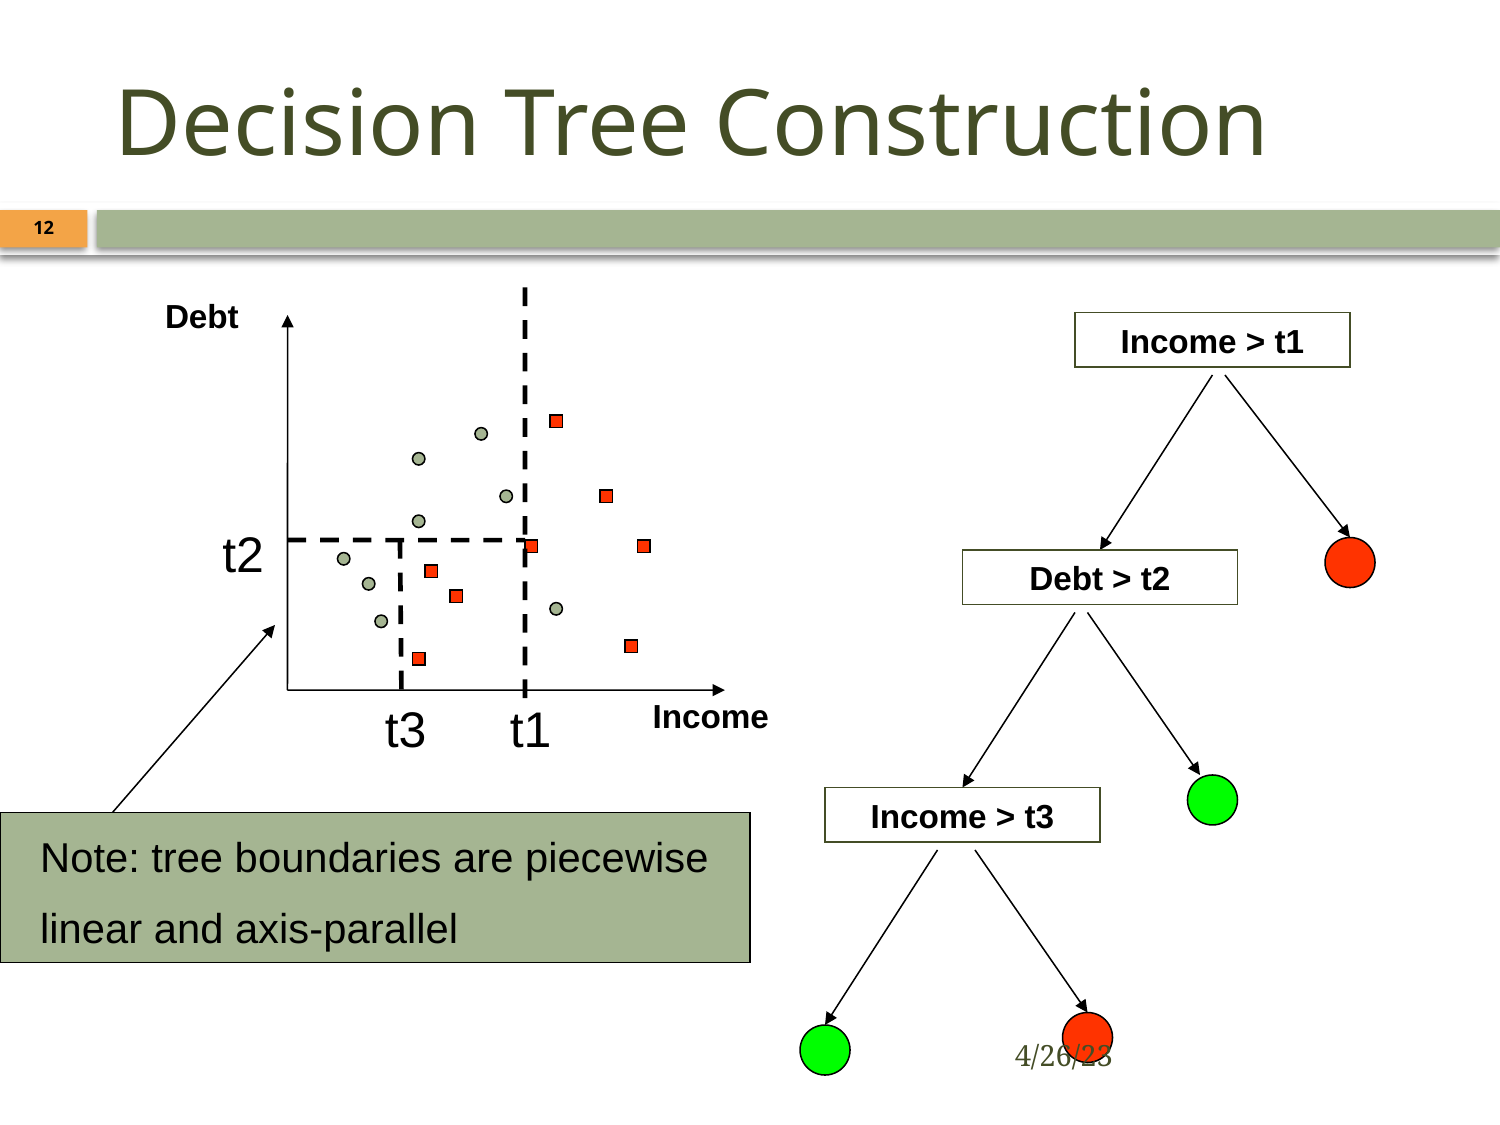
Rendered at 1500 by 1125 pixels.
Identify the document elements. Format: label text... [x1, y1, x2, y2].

text_box [412, 515, 425, 528]
text_box [974, 849, 1088, 1012]
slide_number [999, 1025, 1438, 1085]
text_box [1325, 537, 1376, 588]
text_box [549, 602, 563, 616]
text_box [1100, 374, 1213, 549]
text_box [1187, 774, 1238, 825]
text_box [0, 812, 750, 963]
text_box [962, 612, 1076, 788]
text_box [281, 315, 294, 540]
text_box [362, 577, 375, 591]
text_box [624, 640, 638, 653]
title Decision Tree Construction [99, 37, 1438, 200]
text_box [1224, 374, 1350, 537]
text_box [637, 540, 650, 553]
text_box Income [637, 687, 784, 743]
text_box [825, 849, 938, 1025]
text_box Note: tree boundaries are piecewise linear and axis-parallel [25, 823, 725, 960]
slide_number 12 [0, 208, 88, 249]
text_box [599, 490, 613, 503]
text_box [374, 615, 388, 628]
text_box Debt > t2 [962, 549, 1238, 605]
text_box [112, 624, 275, 813]
text_box [474, 427, 488, 441]
text_box [800, 1025, 851, 1076]
text_box [449, 590, 463, 603]
text_box t2 [207, 515, 279, 590]
text_box Income > t3 [825, 787, 1100, 843]
text_box t3 [370, 690, 442, 765]
text_box Income > t1 [1074, 312, 1350, 368]
text_box Debt [150, 287, 254, 343]
text_box [549, 415, 563, 428]
text_box [499, 490, 513, 503]
text_box t1 [495, 690, 567, 765]
text_box [337, 552, 350, 566]
text_box [1065, 1012, 1110, 1025]
text_box [412, 452, 425, 466]
text_box [412, 652, 425, 666]
text_box [524, 540, 538, 553]
text_box [1087, 612, 1201, 775]
text_box [424, 565, 438, 578]
